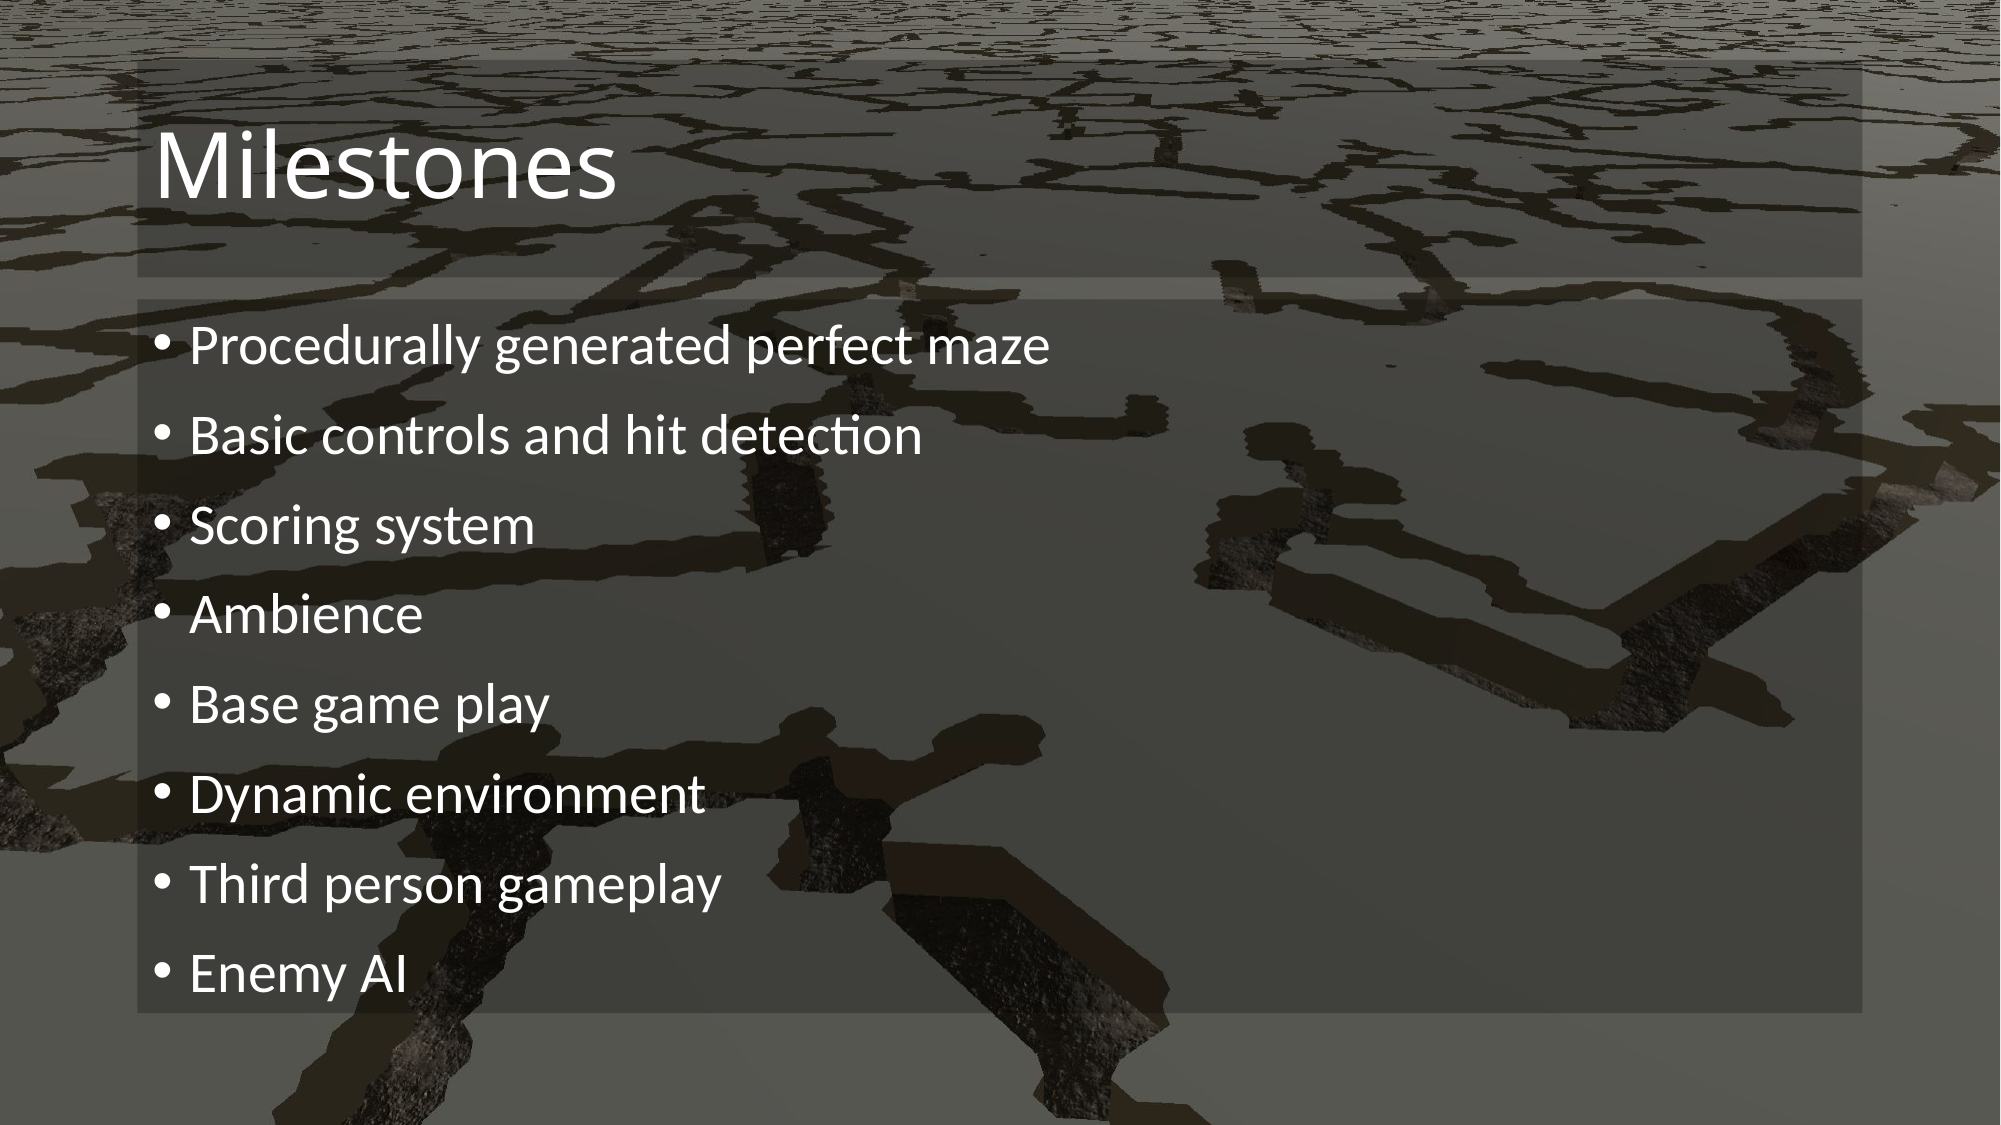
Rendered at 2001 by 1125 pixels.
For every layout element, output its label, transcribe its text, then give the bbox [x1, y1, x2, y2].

list Procedurally generated perfect maze Basic controls and hit detection Scoring system Ambience Base game play Dynamic environment Third person gameplay Enemy AI [137, 299, 1863, 1014]
picture [0, 0, 2001, 1125]
title Milestones [137, 59, 1863, 278]
